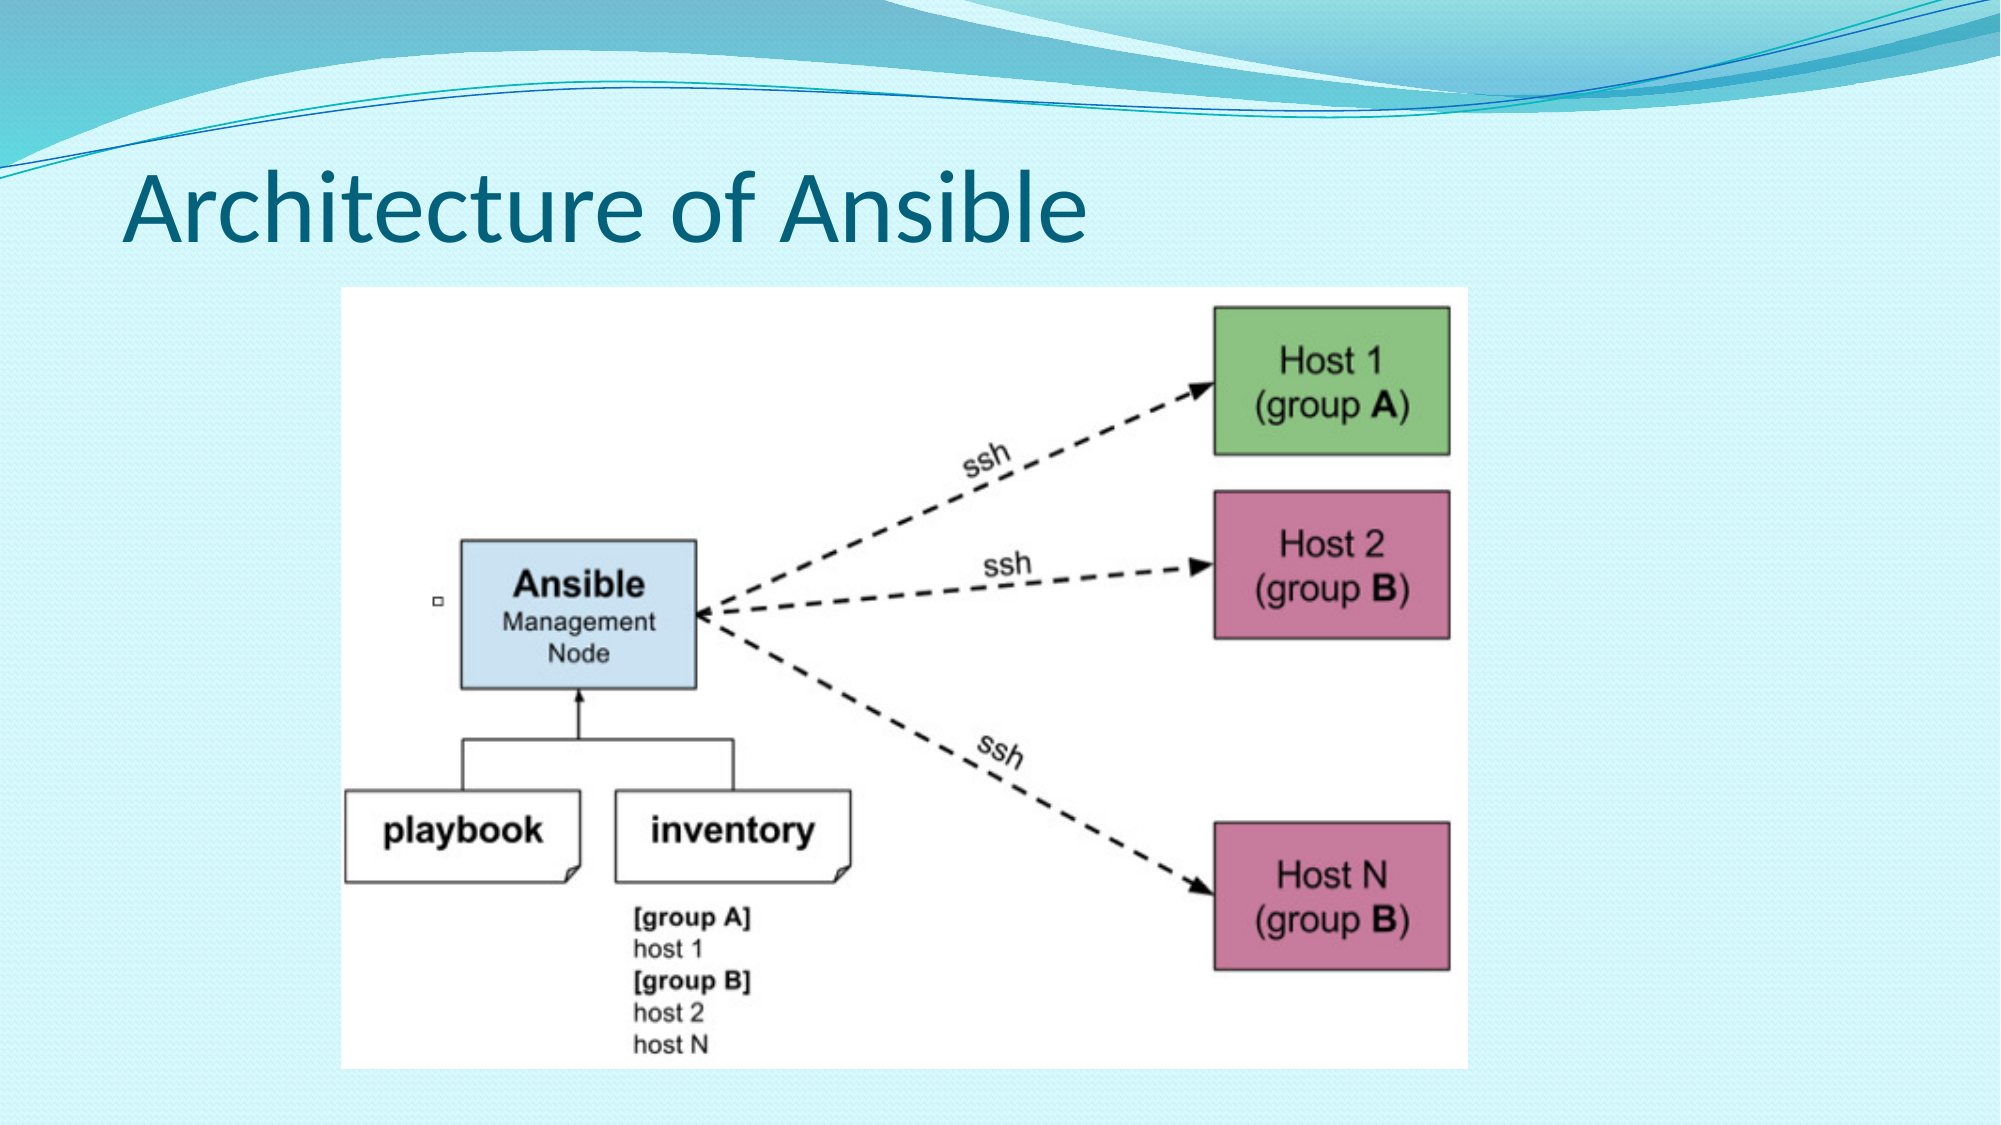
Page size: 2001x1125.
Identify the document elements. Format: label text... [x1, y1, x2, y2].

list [340, 287, 1468, 1069]
title Architecture of Ansible [122, 91, 1913, 264]
